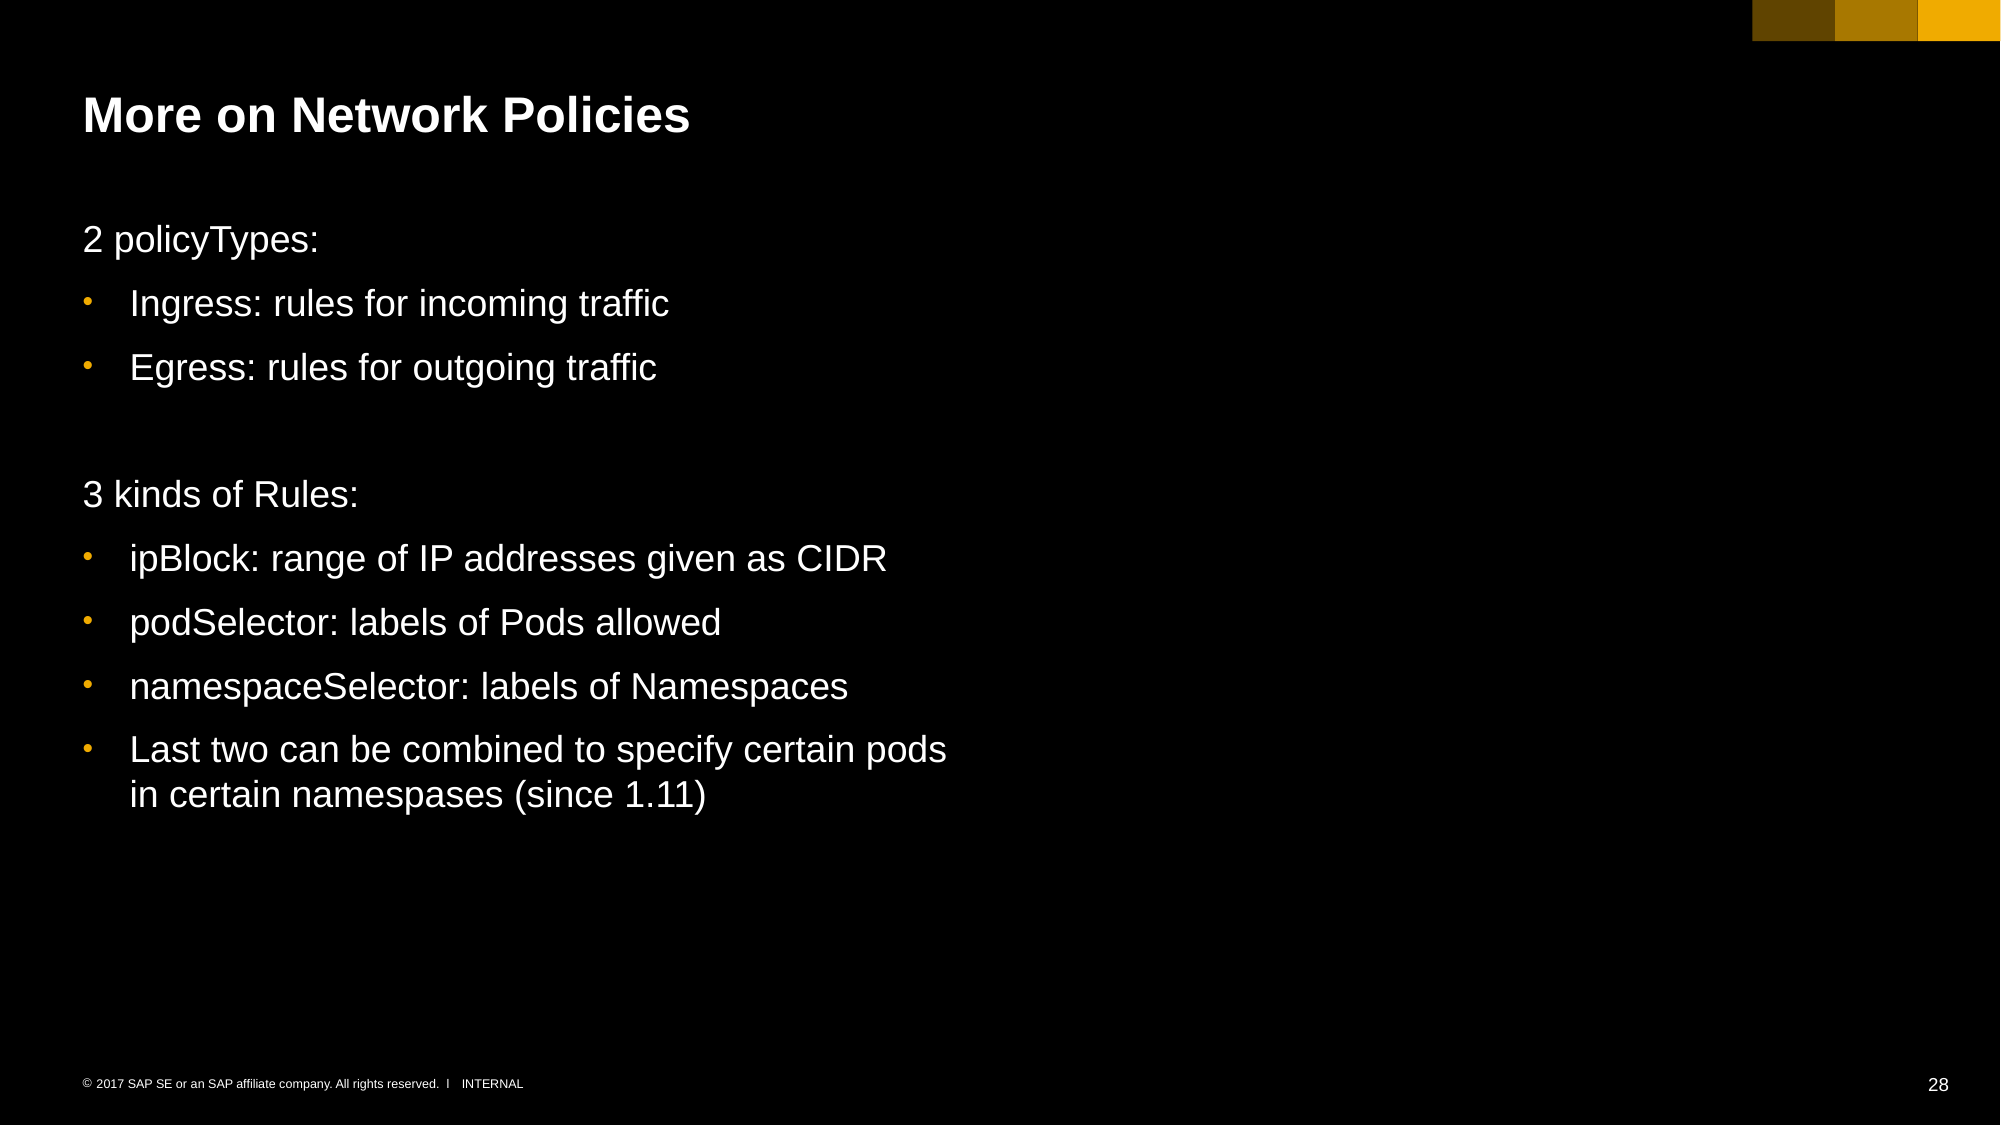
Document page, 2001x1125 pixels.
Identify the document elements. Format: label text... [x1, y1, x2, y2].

title More on Network Policies [82, 82, 1918, 144]
text_box 2 policyTypes: Ingress: rules for incoming traffic Egress: rules for outgoing traffic 3 kinds of Rules: ipBlock: range of IP addresses given as CIDR podSelector: labels of Pods allowed namespaceSelector: labels of Namespaces Last two can be combined to specify certain pods in certain namespases (since 1.11) [82, 215, 982, 816]
